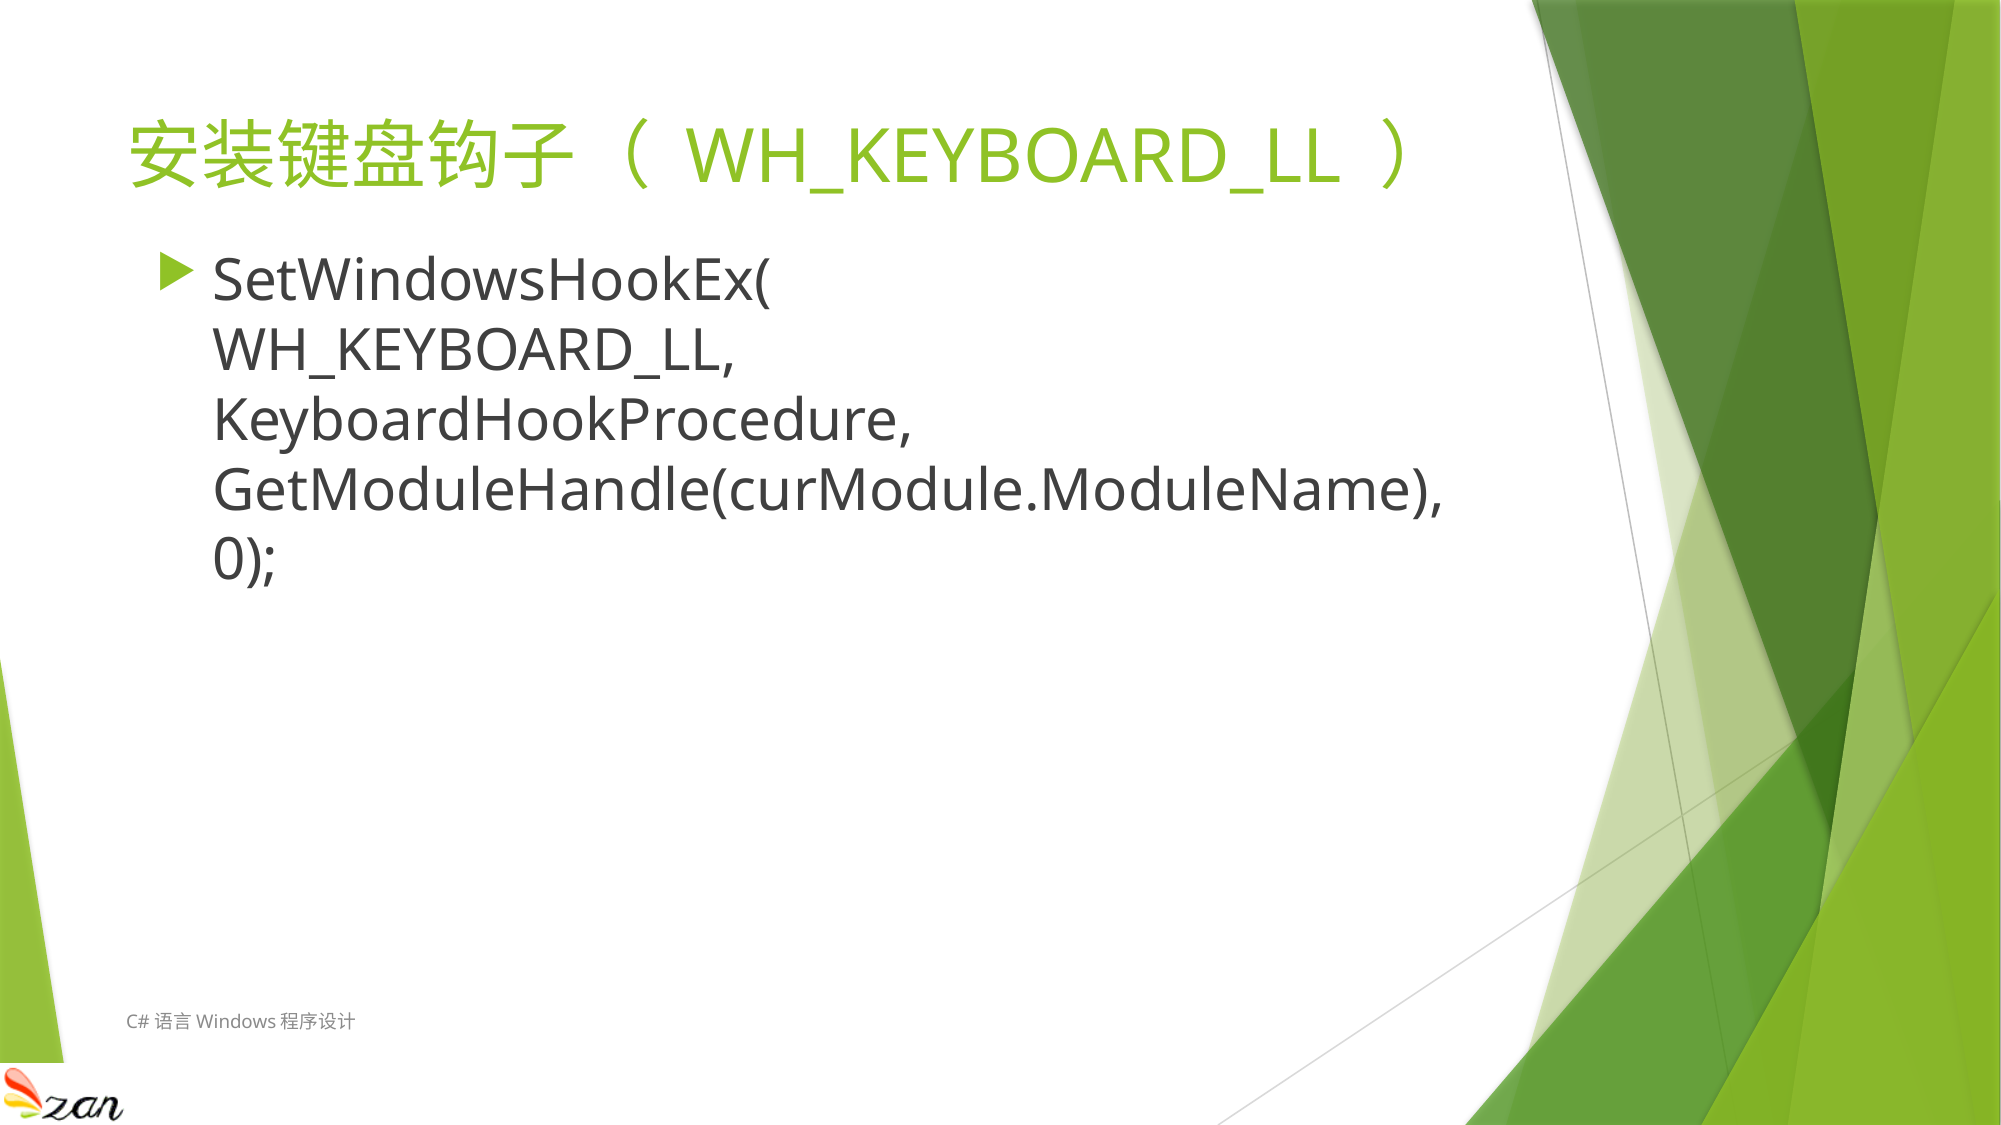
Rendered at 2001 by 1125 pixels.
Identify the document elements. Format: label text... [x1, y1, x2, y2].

title 安装键盘钩子（ WH_KEYBOARD_LL ） [111, 99, 1522, 317]
list SetWindowsHookEx( WH_KEYBOARD_LL, KeyboardHookProcedure, GetModuleHandle(curModule.ModuleName), 0); [140, 234, 1639, 600]
picture [0, 1063, 128, 1125]
footer C#语言Windows程序设计 [111, 991, 1145, 1051]
